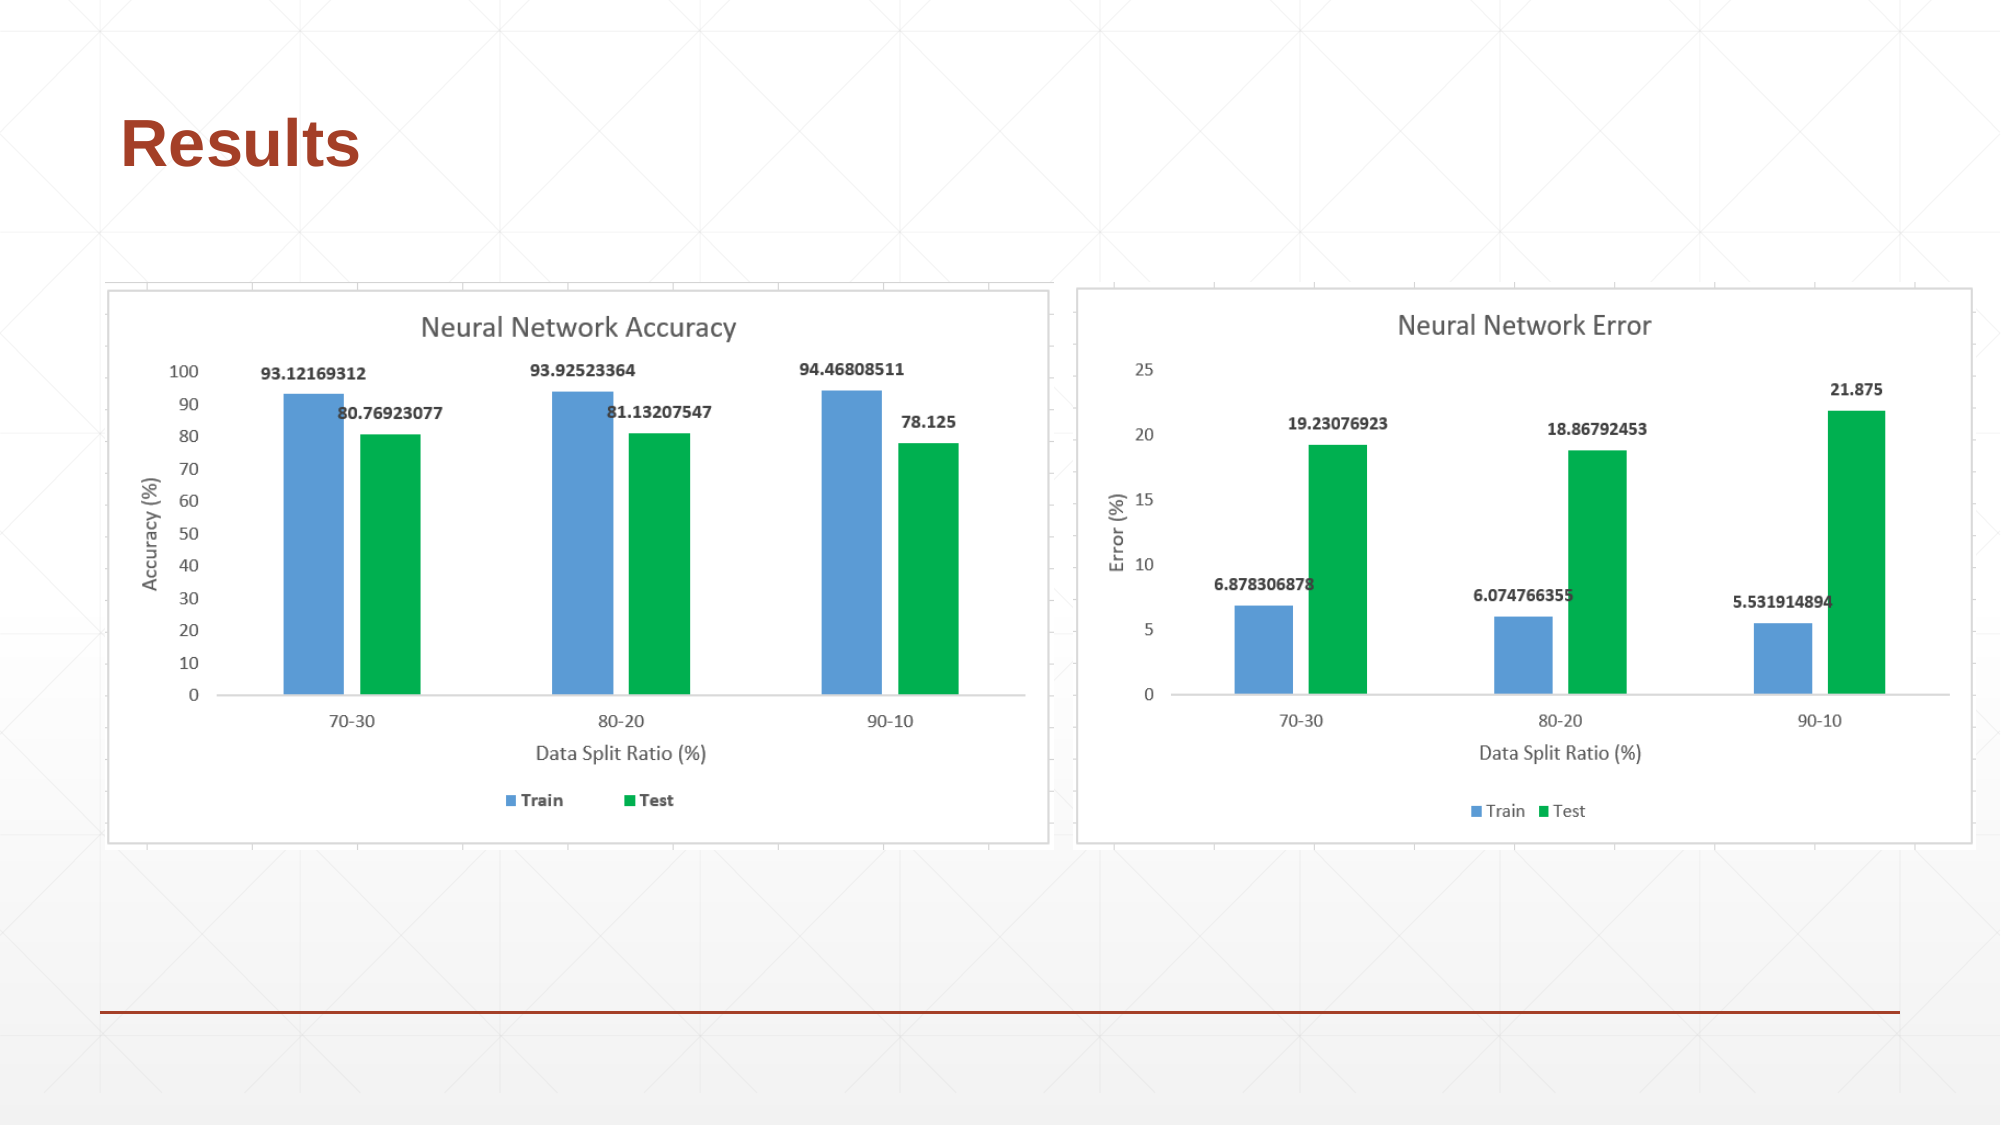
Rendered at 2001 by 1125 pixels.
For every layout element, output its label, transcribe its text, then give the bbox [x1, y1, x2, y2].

picture [1073, 282, 1976, 850]
title Results [105, 87, 1681, 189]
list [105, 282, 1054, 850]
